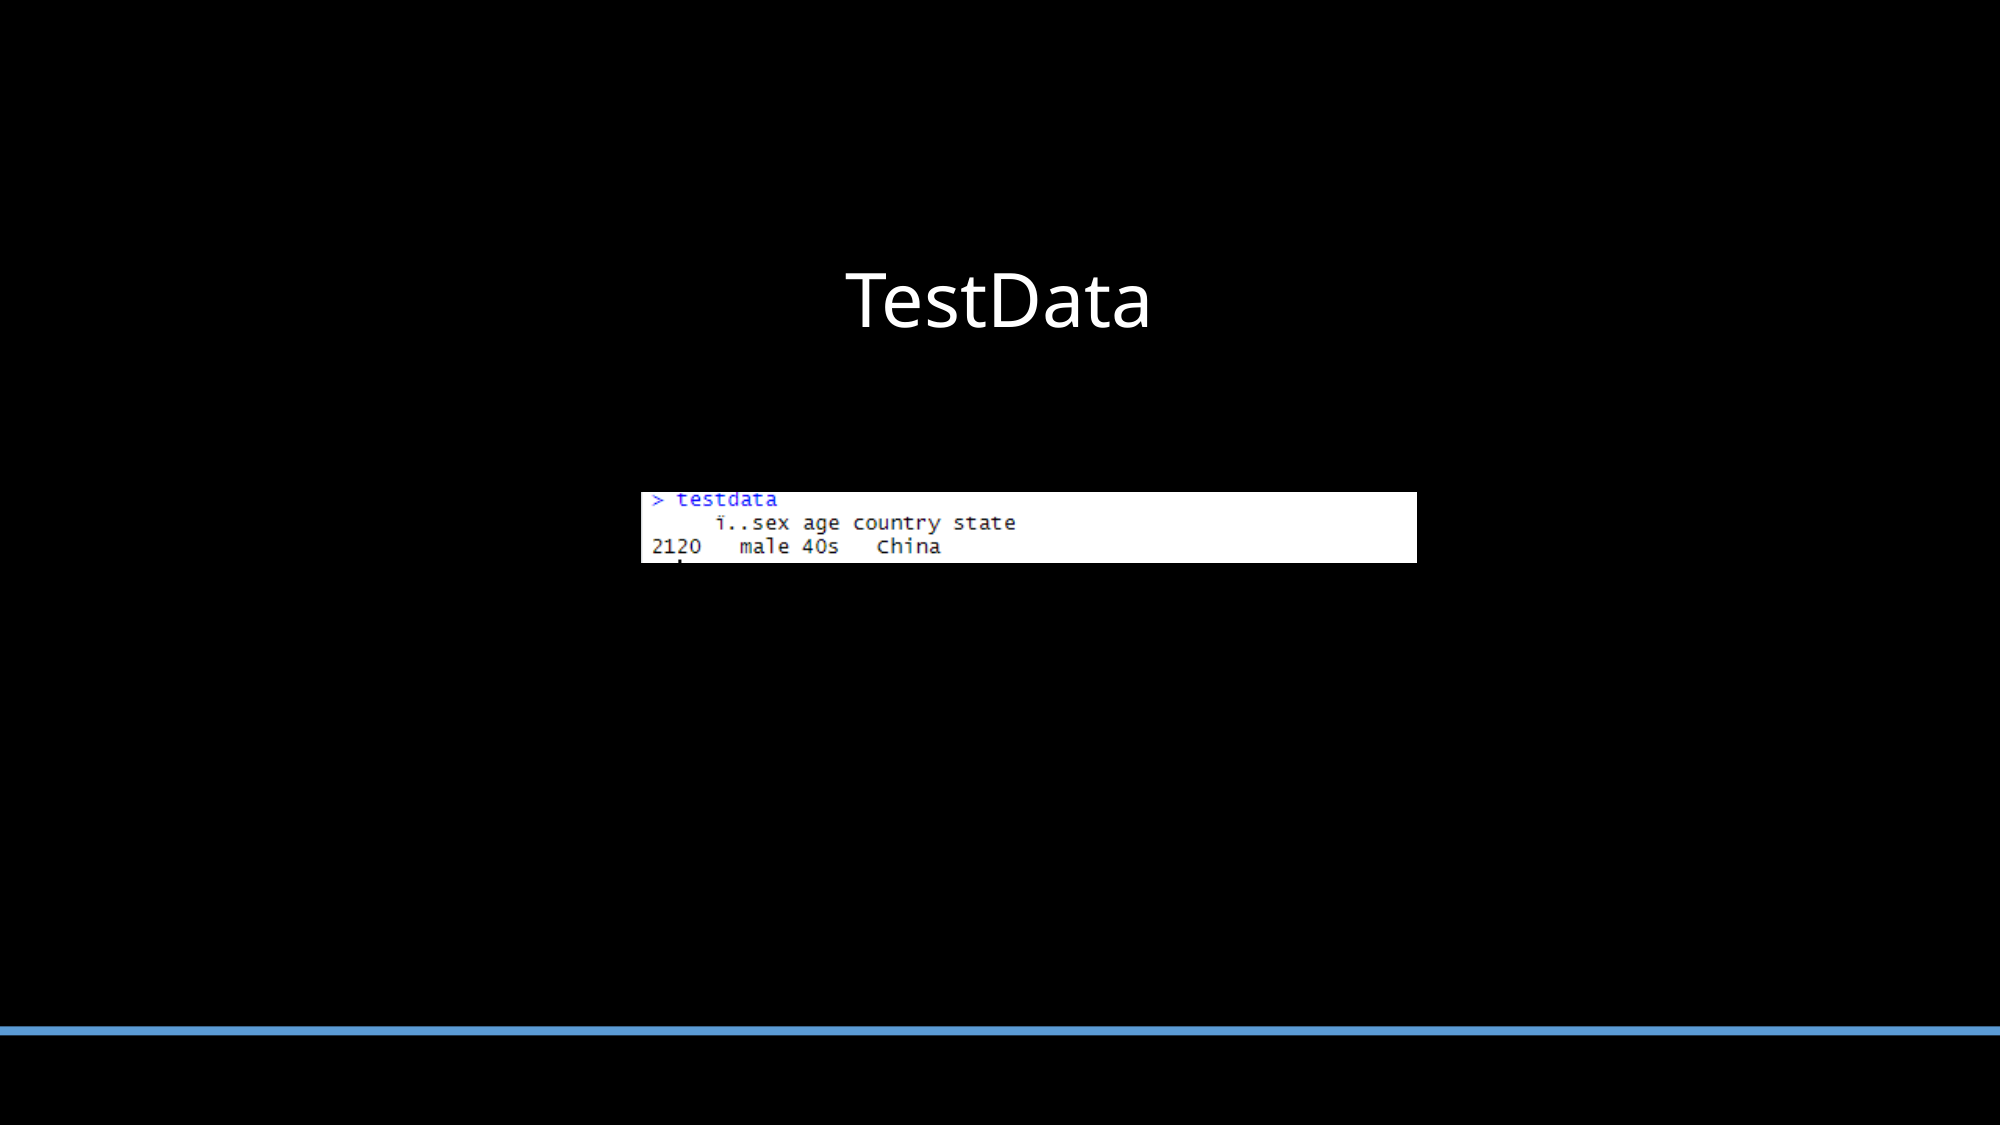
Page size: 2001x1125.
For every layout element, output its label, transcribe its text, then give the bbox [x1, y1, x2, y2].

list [641, 492, 1417, 563]
title TestData [137, 254, 1863, 442]
